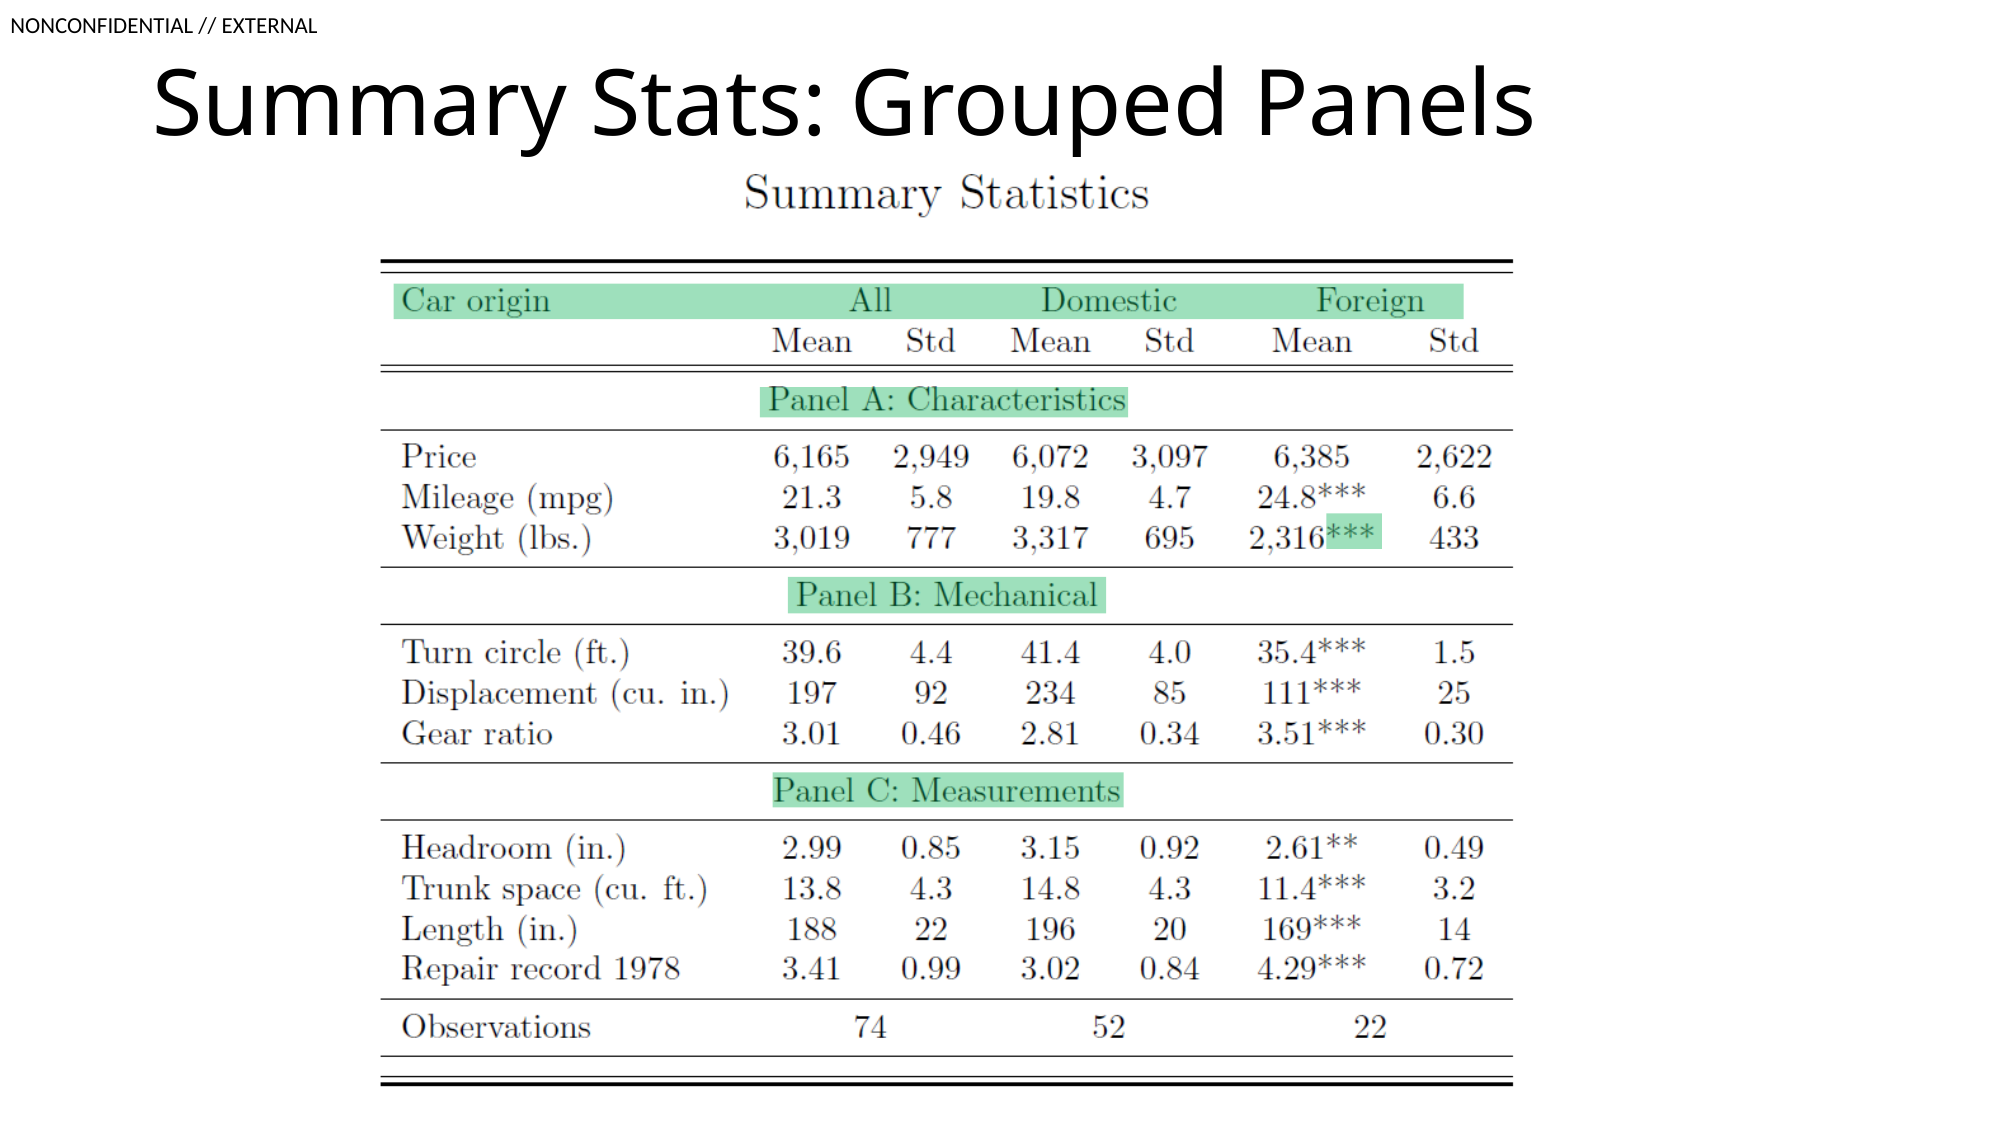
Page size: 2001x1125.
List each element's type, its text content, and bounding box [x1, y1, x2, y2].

title Summary Stats: Grouped Panels [137, 0, 1863, 215]
picture [362, 159, 1536, 1118]
